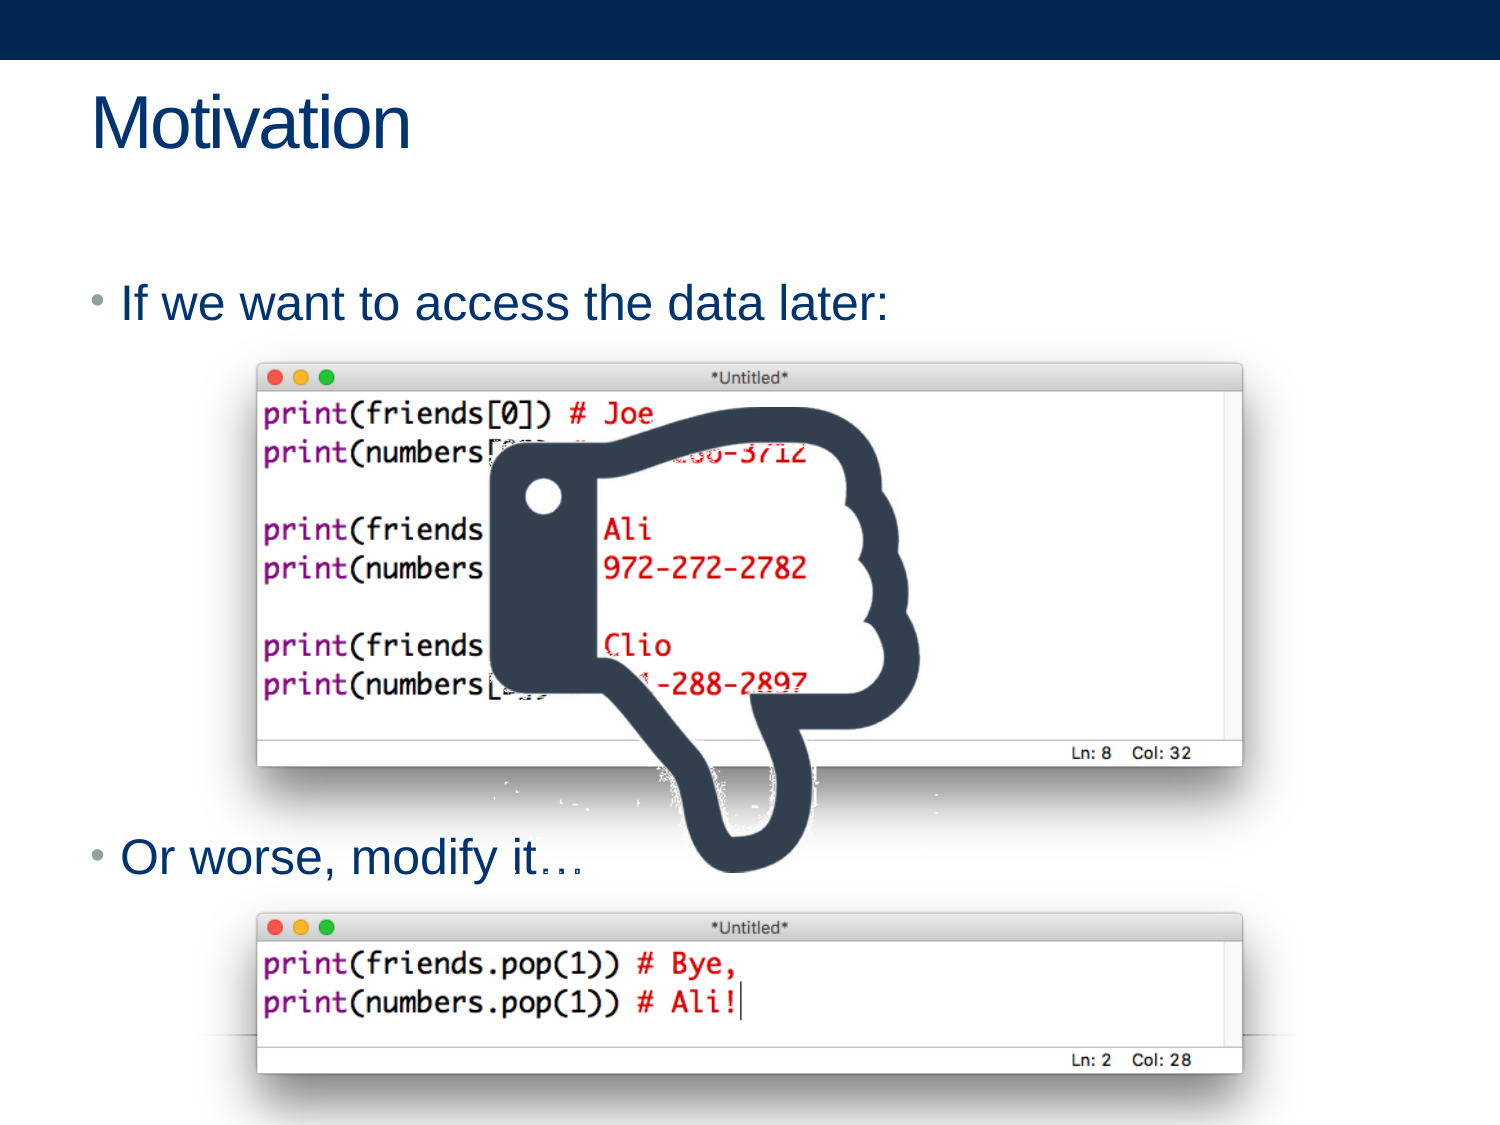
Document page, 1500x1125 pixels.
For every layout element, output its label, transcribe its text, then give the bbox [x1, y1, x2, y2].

list If we want to access the data later: Or worse, modify it… [75, 262, 1425, 1063]
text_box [184, 871, 1315, 1125]
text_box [184, 321, 1315, 870]
title Motivation [75, 37, 1425, 200]
picture [472, 407, 938, 871]
